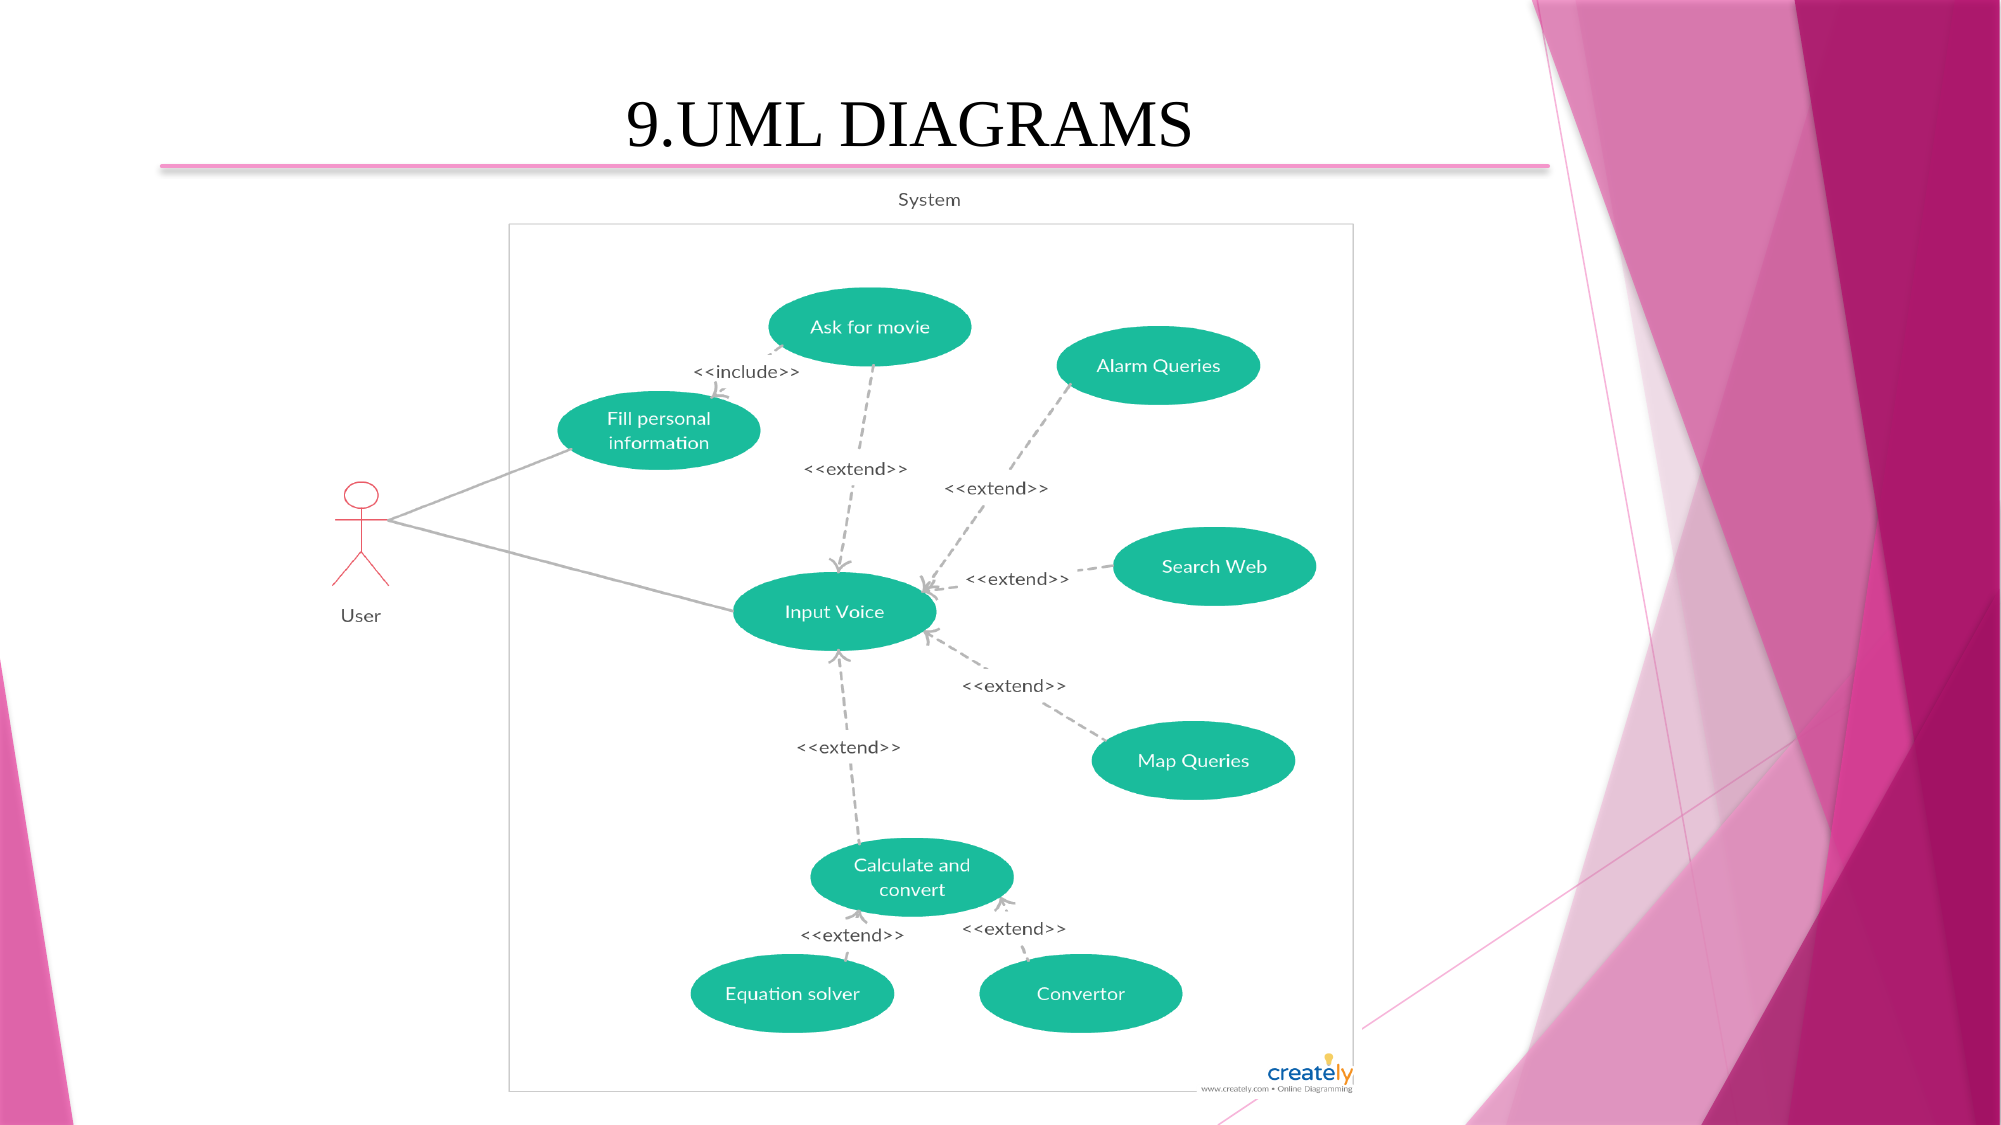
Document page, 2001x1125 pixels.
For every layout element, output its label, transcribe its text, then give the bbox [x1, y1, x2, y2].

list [320, 178, 1362, 1100]
title 9.UML DIAGRAMS [611, 71, 1215, 163]
